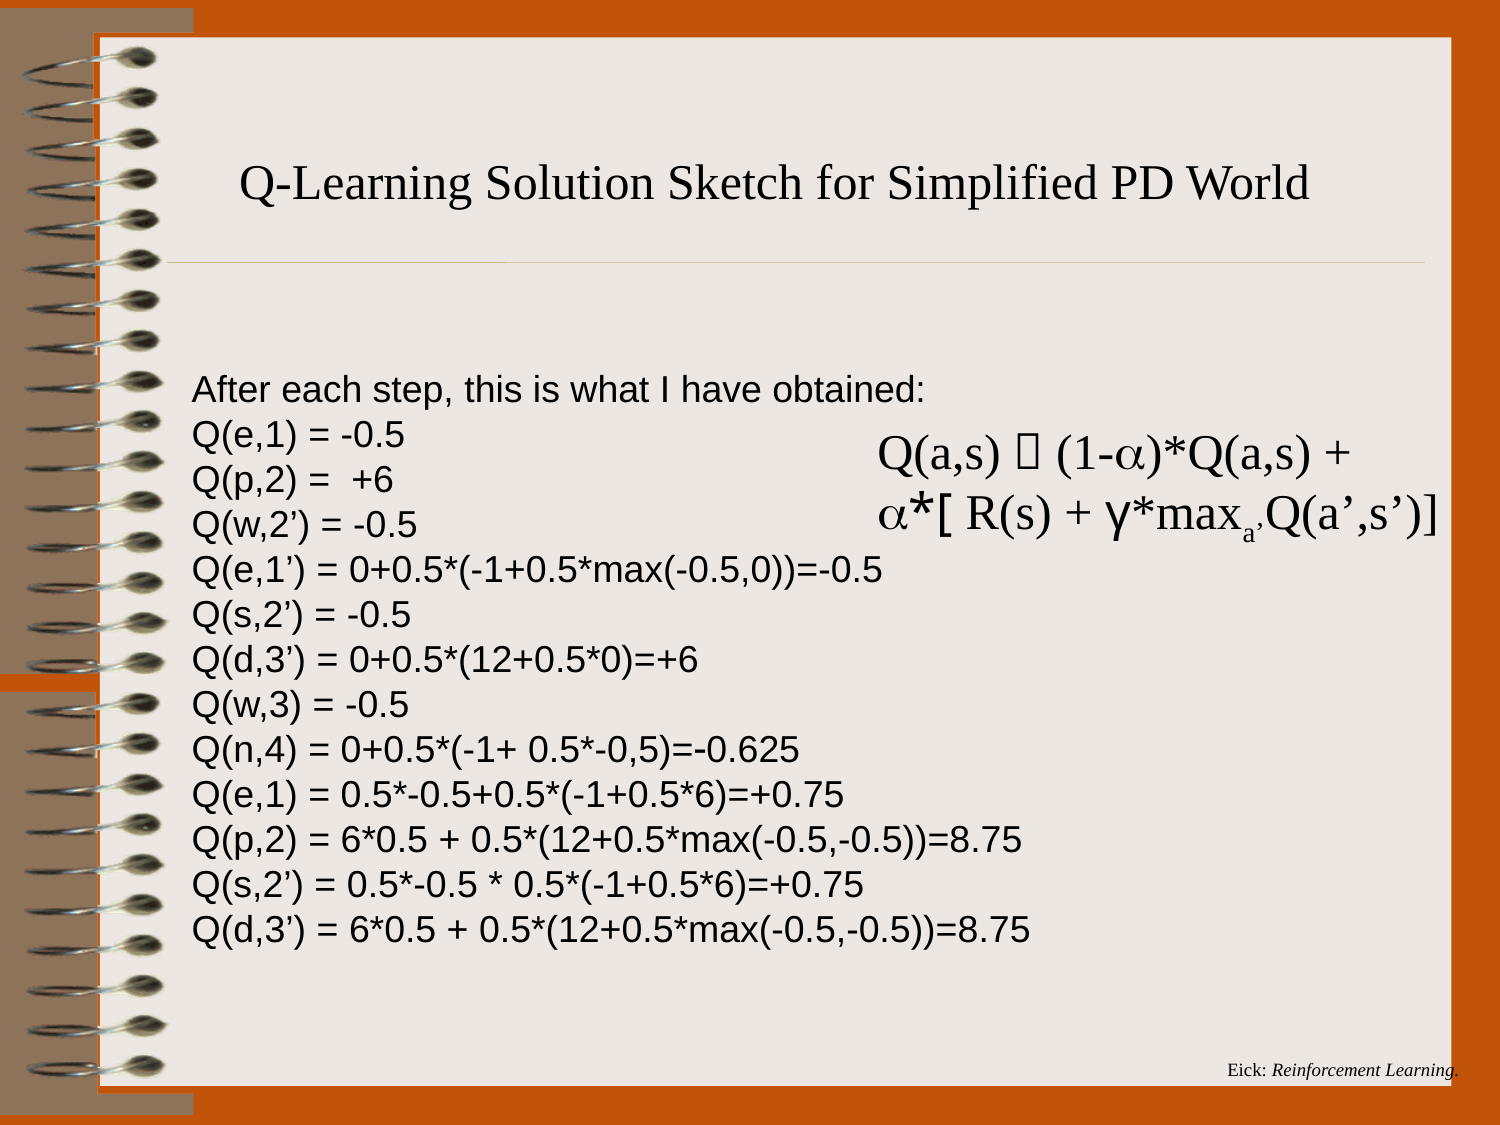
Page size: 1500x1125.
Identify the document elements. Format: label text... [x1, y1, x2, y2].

title Q-Learning Solution Sketch for Simplified PD World [150, 137, 1400, 222]
text_box After each step, this is what I have obtained: Q(e,1) = -0.5 Q(p,2) = +6 Q(w,2’) = -0.5 Q(e,1’) = 0+0.5*(-1+0.5*max(-0.5,0))=-0.5 Q(s,2’) = -0.5 Q(d,3’) = 0+0.5*(12+0.5*0)=+6 Q(w,3) = -0.5 Q(n,4) = 0+0.5*(-1+ 0.5*-0,5)=-0.625 Q(e,1) = 0.5*-0.5+0.5*(-1+0.5*6)=+0.75 Q(p,2) = 6*0.5 + 0.5*(12+0.5*max(-0.5,-0.5))=8.75 Q(s,2’) = 0.5*-0.5 * 0.5*(-1+0.5*6)=+0.75 Q(d,3’) = 6*0.5 + 0.5*(12+0.5*max(-0.5,-0.5))=8.75 [176, 312, 1485, 958]
picture [0, 8, 194, 674]
picture [0, 692, 194, 1115]
text_box Q(a,s)  (1-)*Q(a,s) + *[ R(s) + γ*maxa’Q(a’,s’)] [862, 412, 1500, 616]
